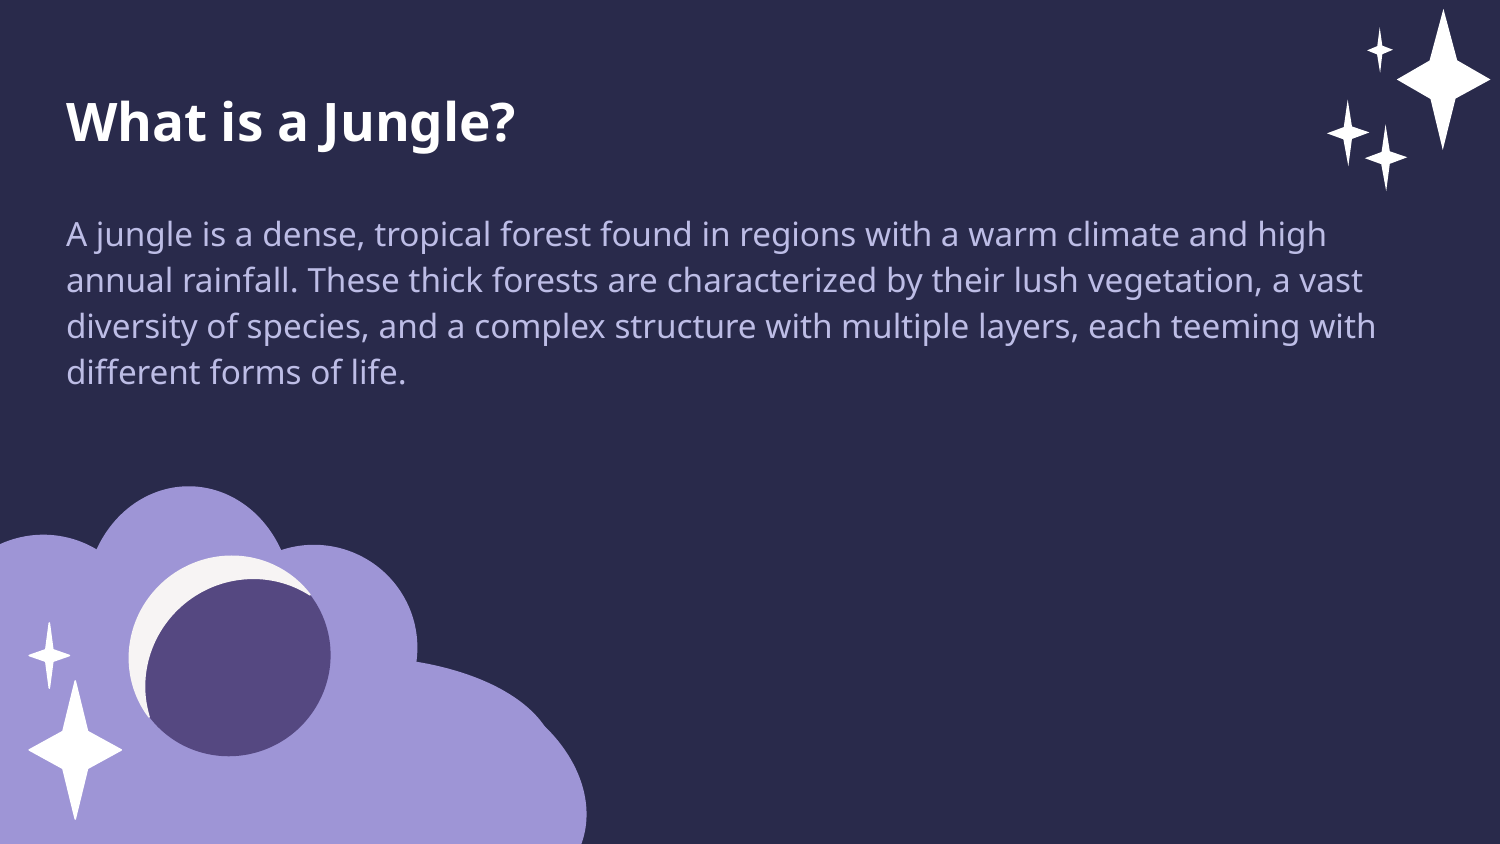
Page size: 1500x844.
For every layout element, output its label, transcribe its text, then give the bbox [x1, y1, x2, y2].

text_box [0, 486, 621, 844]
text_box What is a Jungle? [51, 72, 1321, 167]
text_box A jungle is a dense, tropical forest found in regions with a warm climate and high annual rainfall. These thick forests are characterized by their lush vegetation, a vast diversity of species, and a complex structure with multiple layers, each teeming with different forms of life. [51, 192, 1449, 465]
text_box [1326, 8, 1491, 192]
